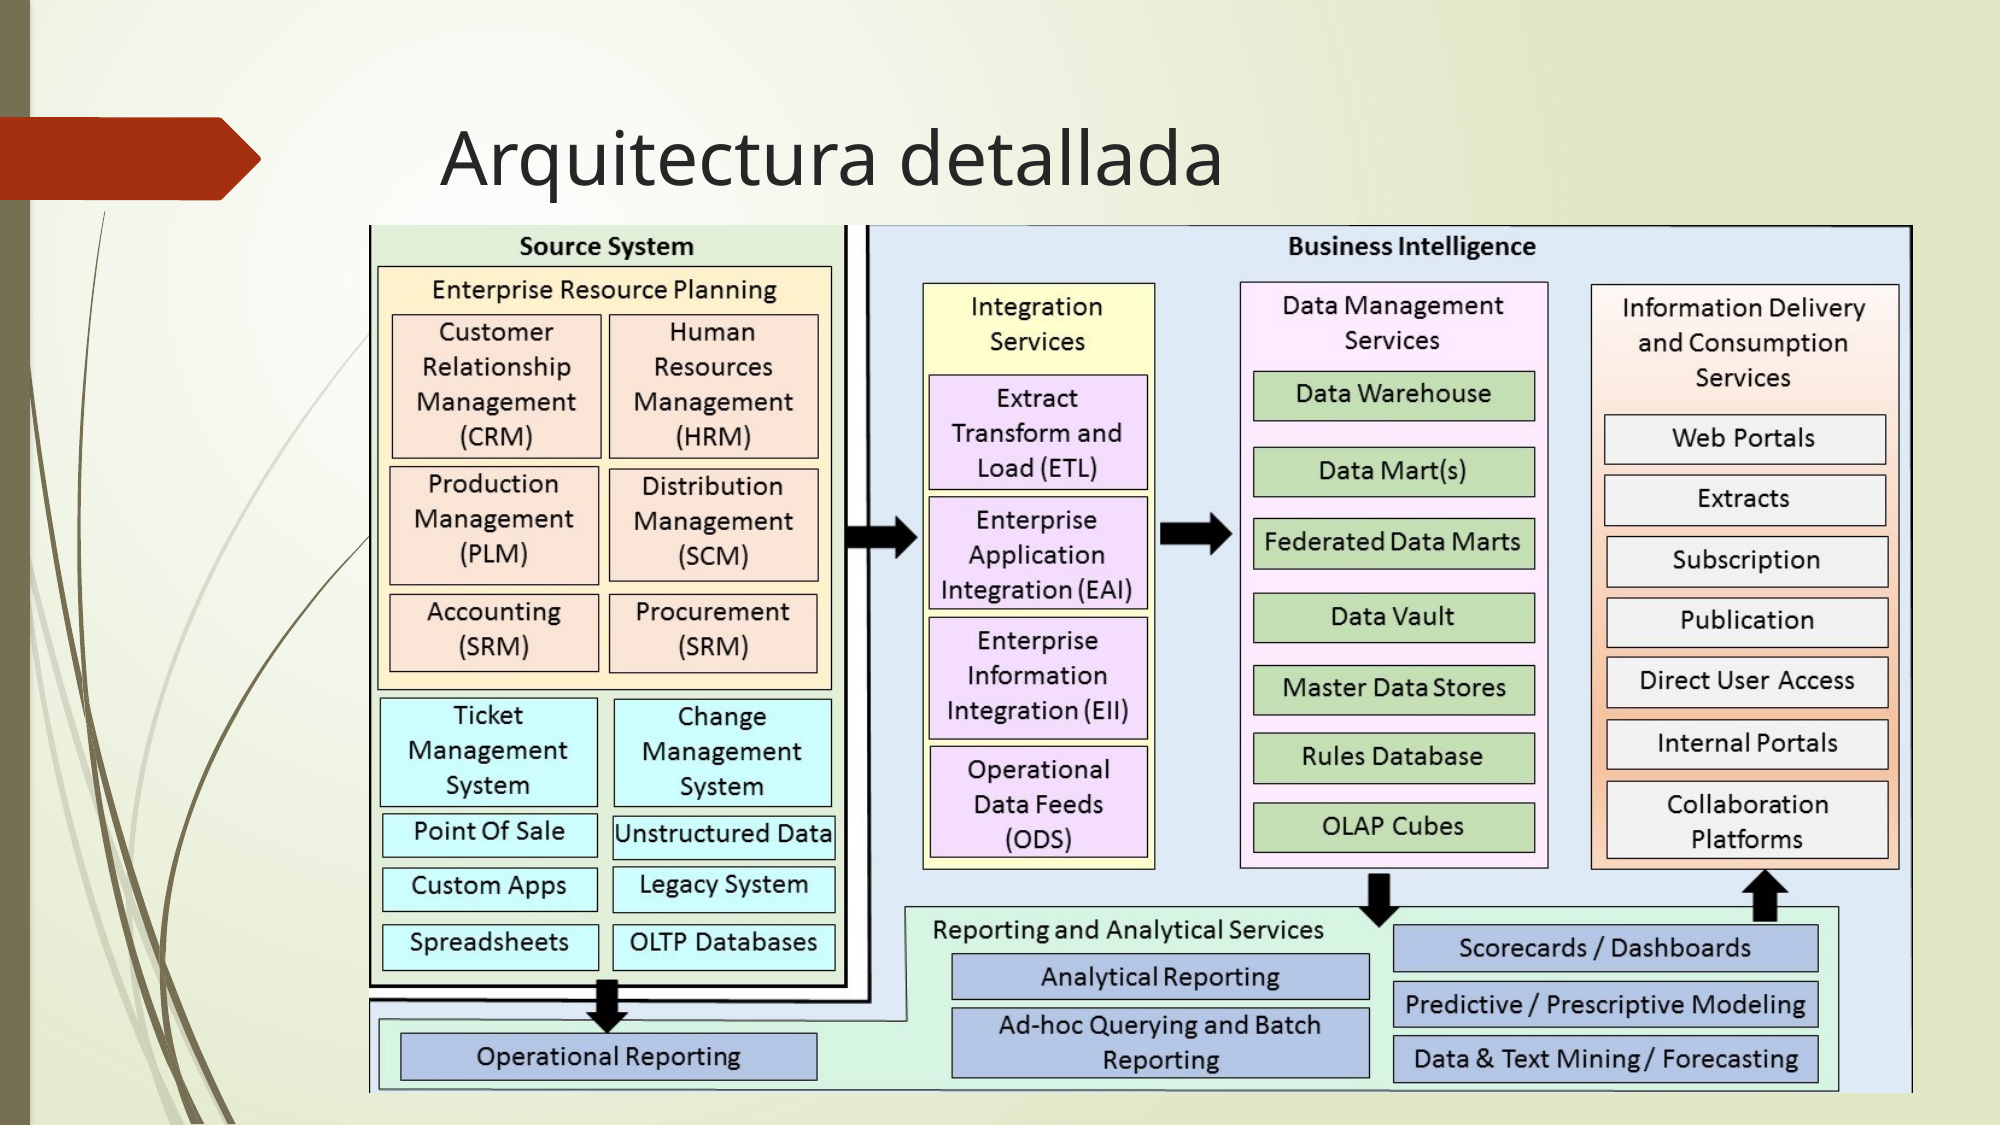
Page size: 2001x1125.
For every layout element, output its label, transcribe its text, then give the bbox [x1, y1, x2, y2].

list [369, 224, 1913, 1094]
title Arquitectura detallada [425, 102, 1888, 224]
